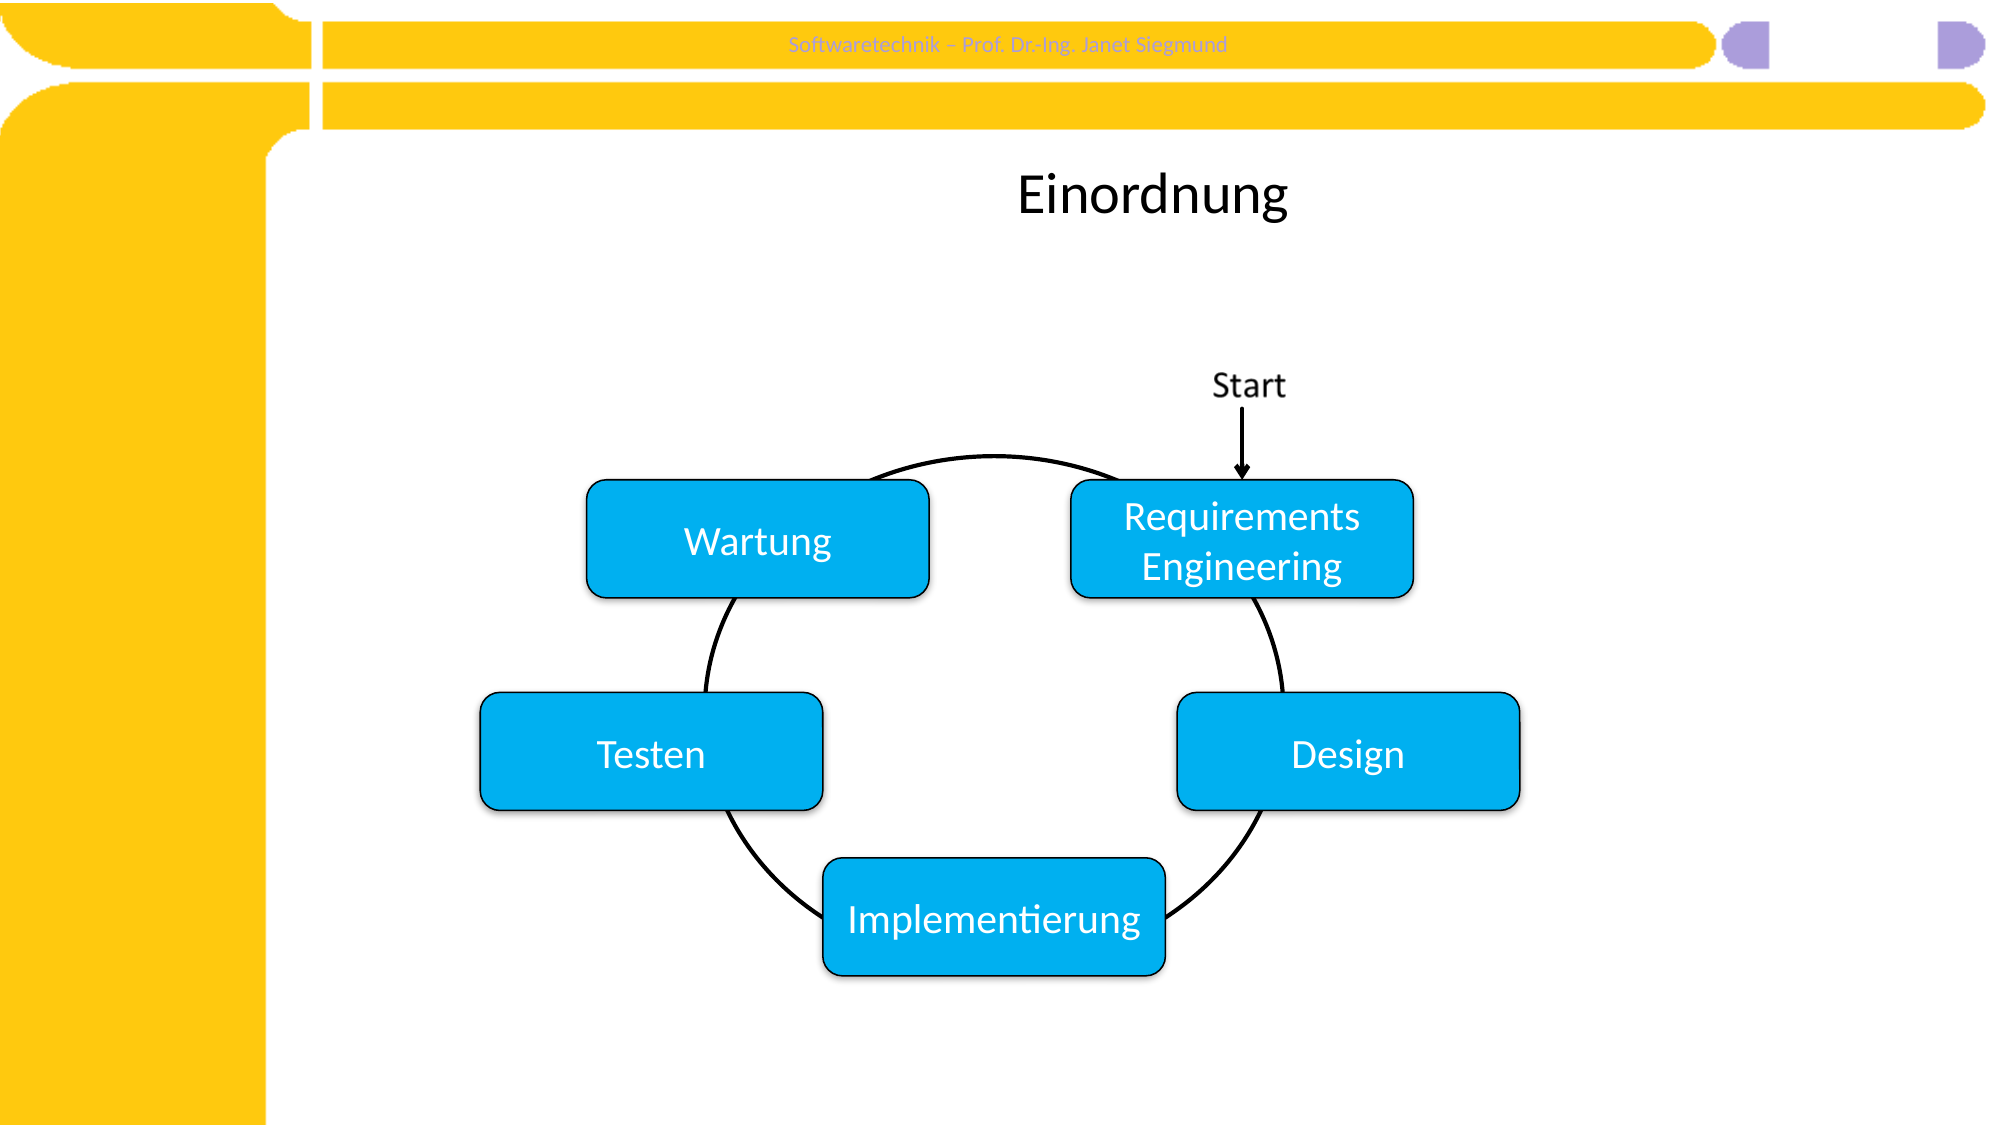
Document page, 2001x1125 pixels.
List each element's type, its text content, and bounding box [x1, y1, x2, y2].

text_box Requirements Engineering [1070, 478, 1415, 599]
text_box Wartung [585, 478, 930, 599]
text_box Implementierung [822, 857, 1167, 977]
picture [0, 3, 1999, 1125]
title Einordnung [350, 137, 1957, 243]
text_box Design [1176, 691, 1521, 812]
text_box Testen [479, 691, 824, 812]
text_box [703, 454, 1285, 918]
